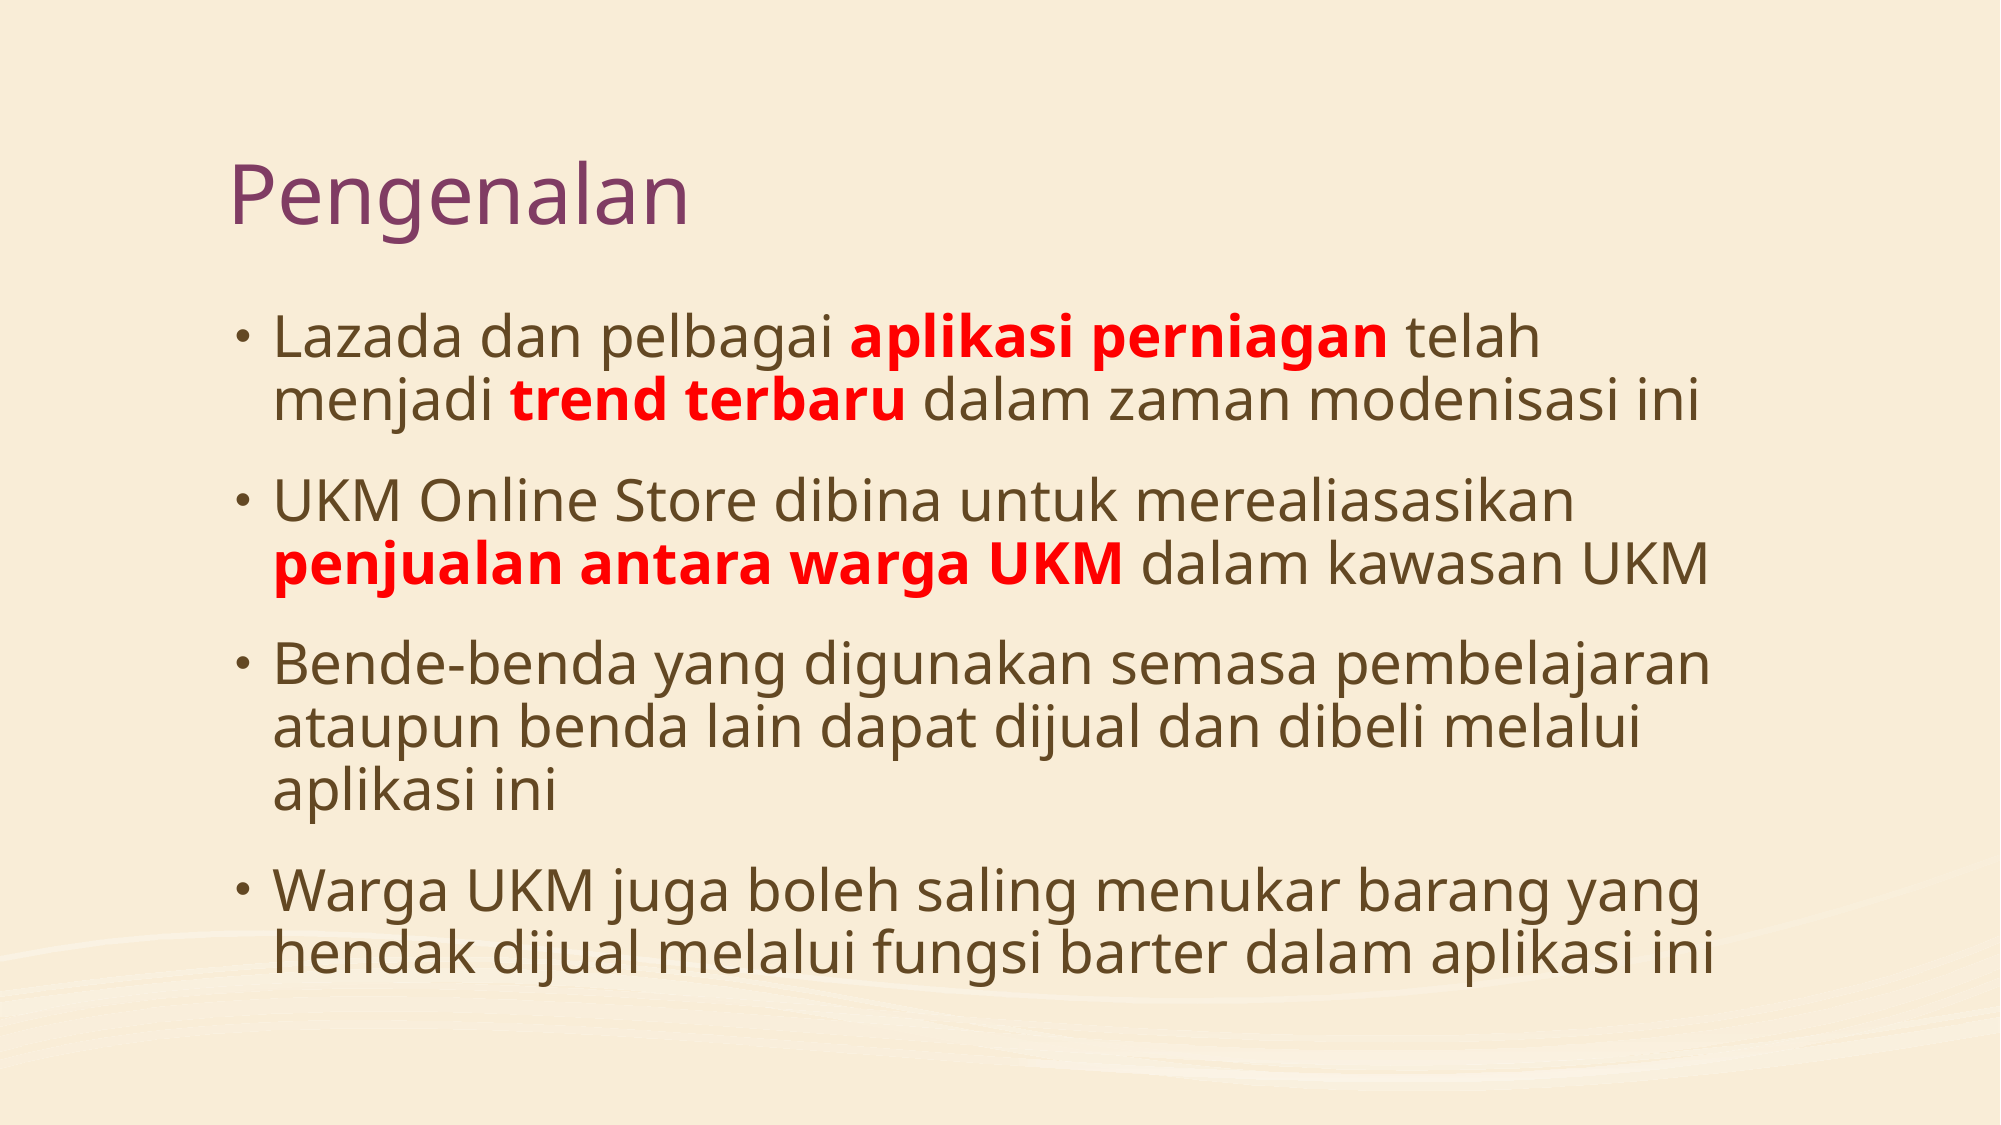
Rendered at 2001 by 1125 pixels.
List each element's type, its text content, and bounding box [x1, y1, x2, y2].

title Pengenalan [212, 50, 1788, 250]
list Lazada dan pelbagai aplikasi perniagan telah menjadi trend terbaru dalam zaman modenisasi ini UKM Online Store dibina untuk merealiasasikan penjualan antara warga UKM dalam kawasan UKM Bende-benda yang digunakan semasa pembelajaran ataupun benda lain dapat dijual dan dibeli melalui aplikasi ini Warga UKM juga boleh saling menukar barang yang hendak dijual melalui fungsi barter dalam aplikasi ini [212, 299, 1788, 950]
